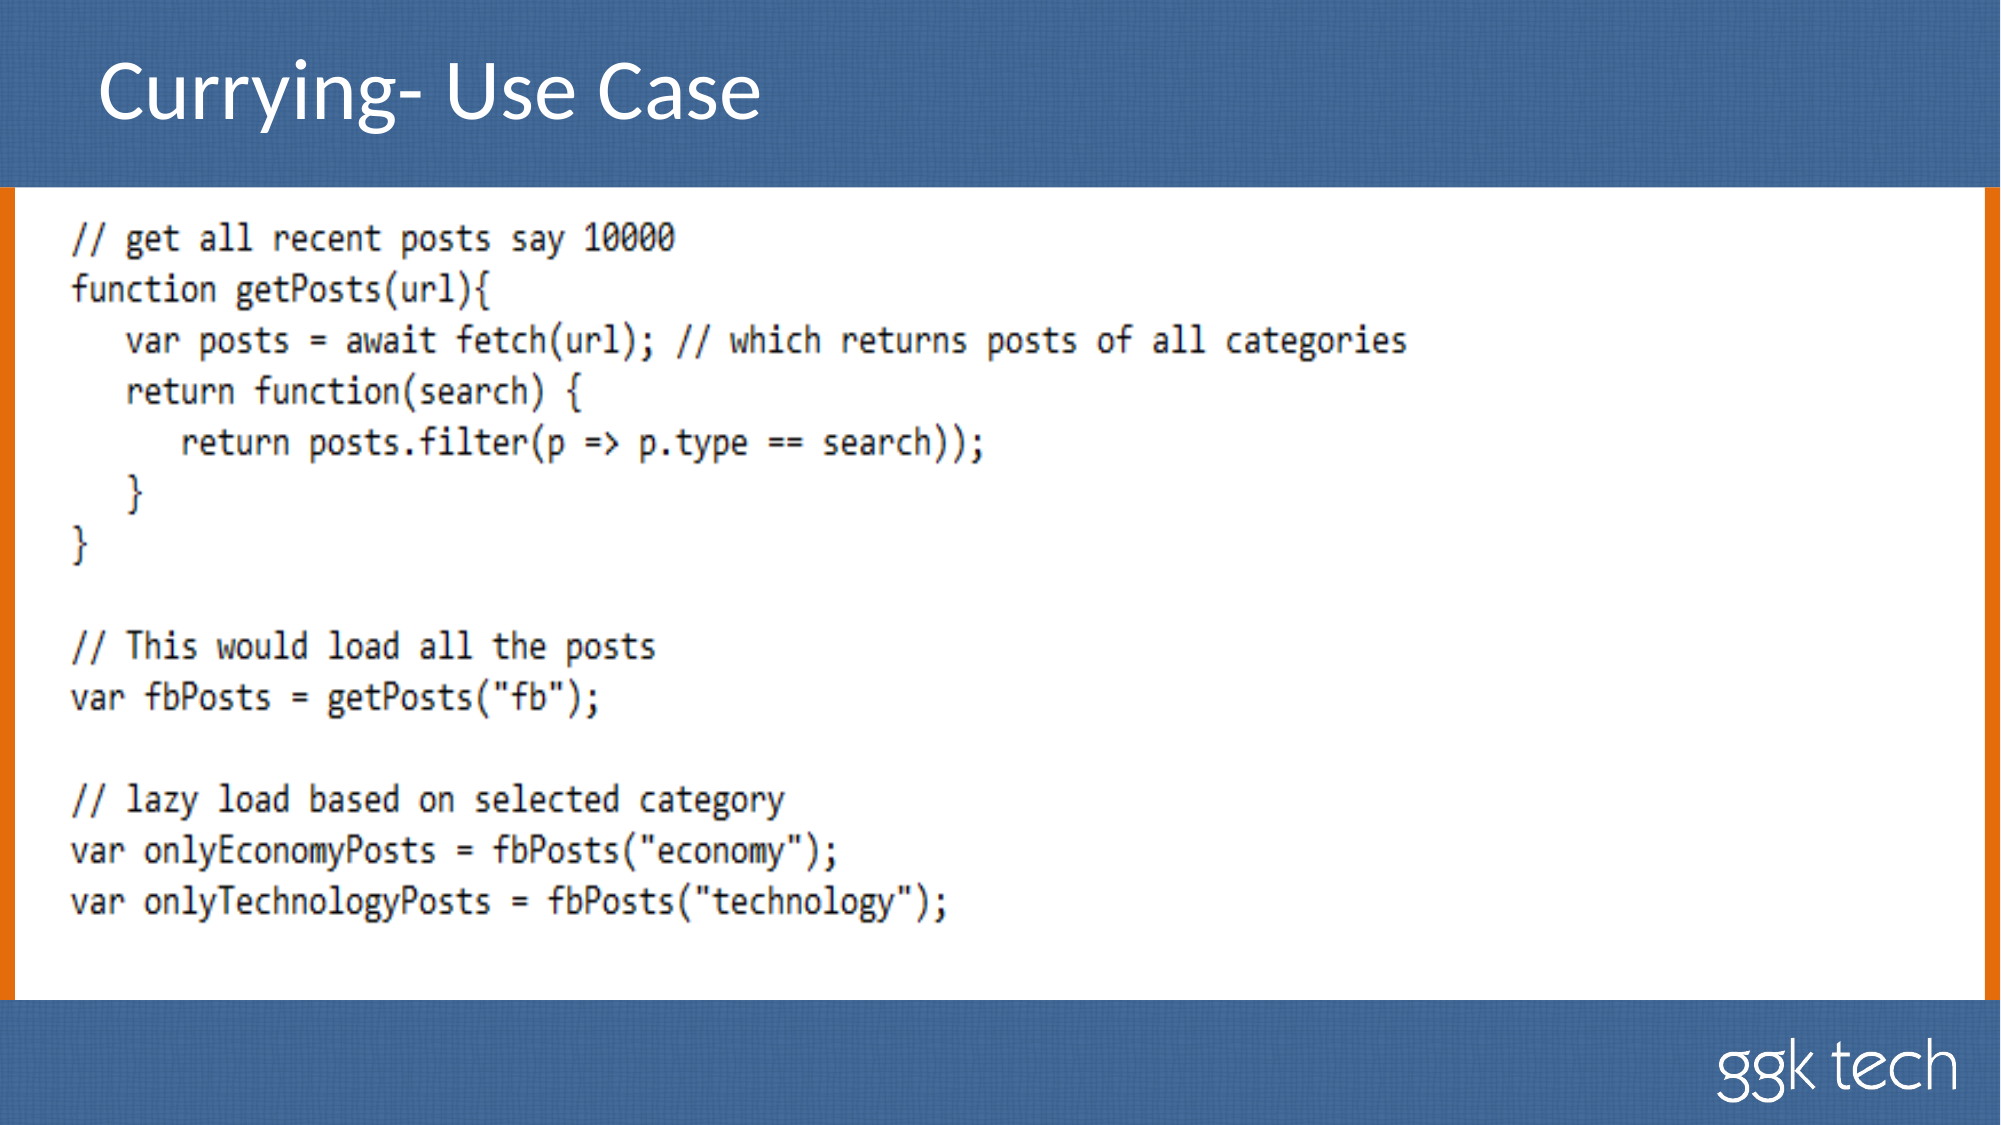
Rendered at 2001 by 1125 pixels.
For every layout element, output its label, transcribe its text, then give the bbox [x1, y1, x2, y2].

picture [0, 0, 2001, 1125]
title Currying- Use Case [83, 24, 1884, 145]
picture [62, 212, 1726, 963]
